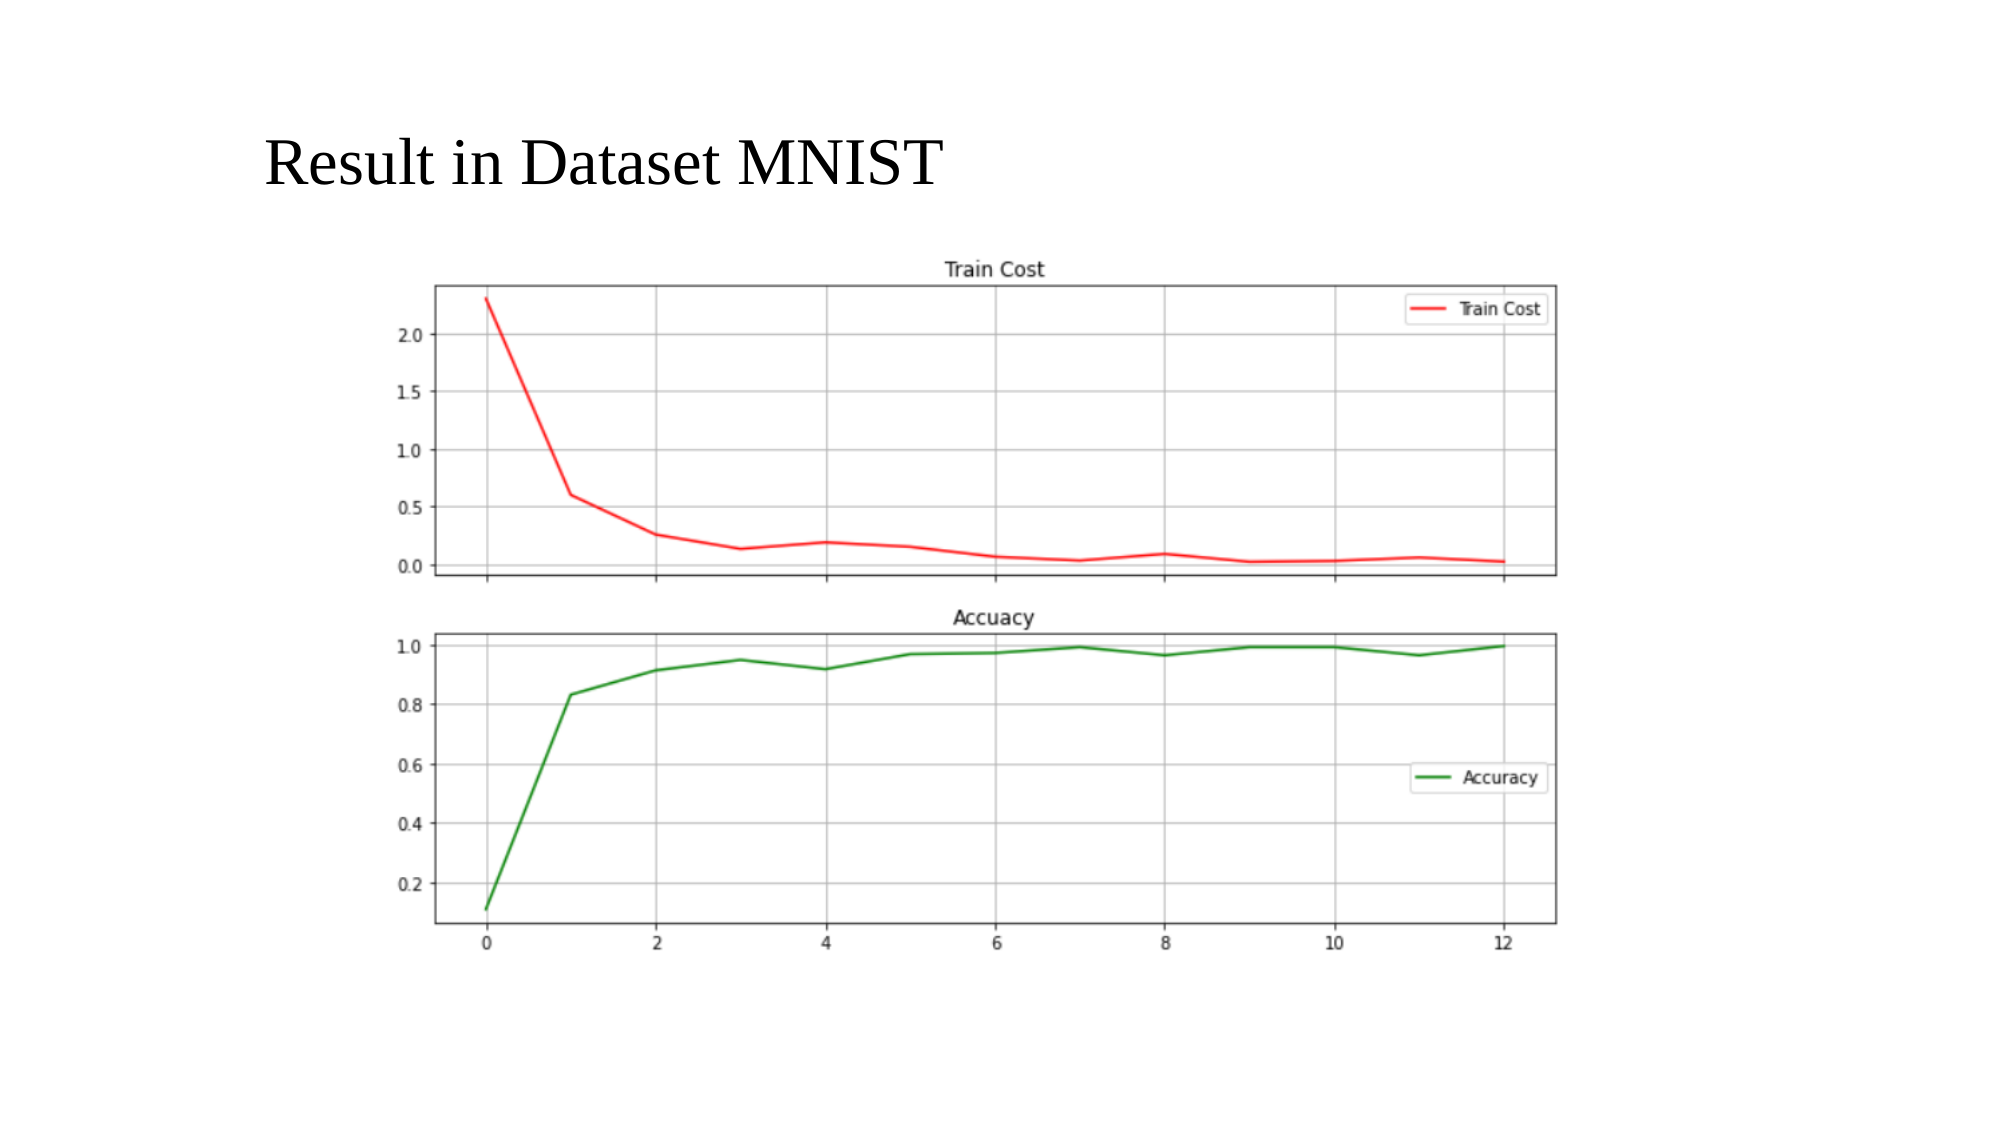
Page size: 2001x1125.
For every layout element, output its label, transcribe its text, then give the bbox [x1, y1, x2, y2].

picture [382, 239, 1618, 963]
text_box Result in Dataset MNIST [249, 110, 1022, 206]
